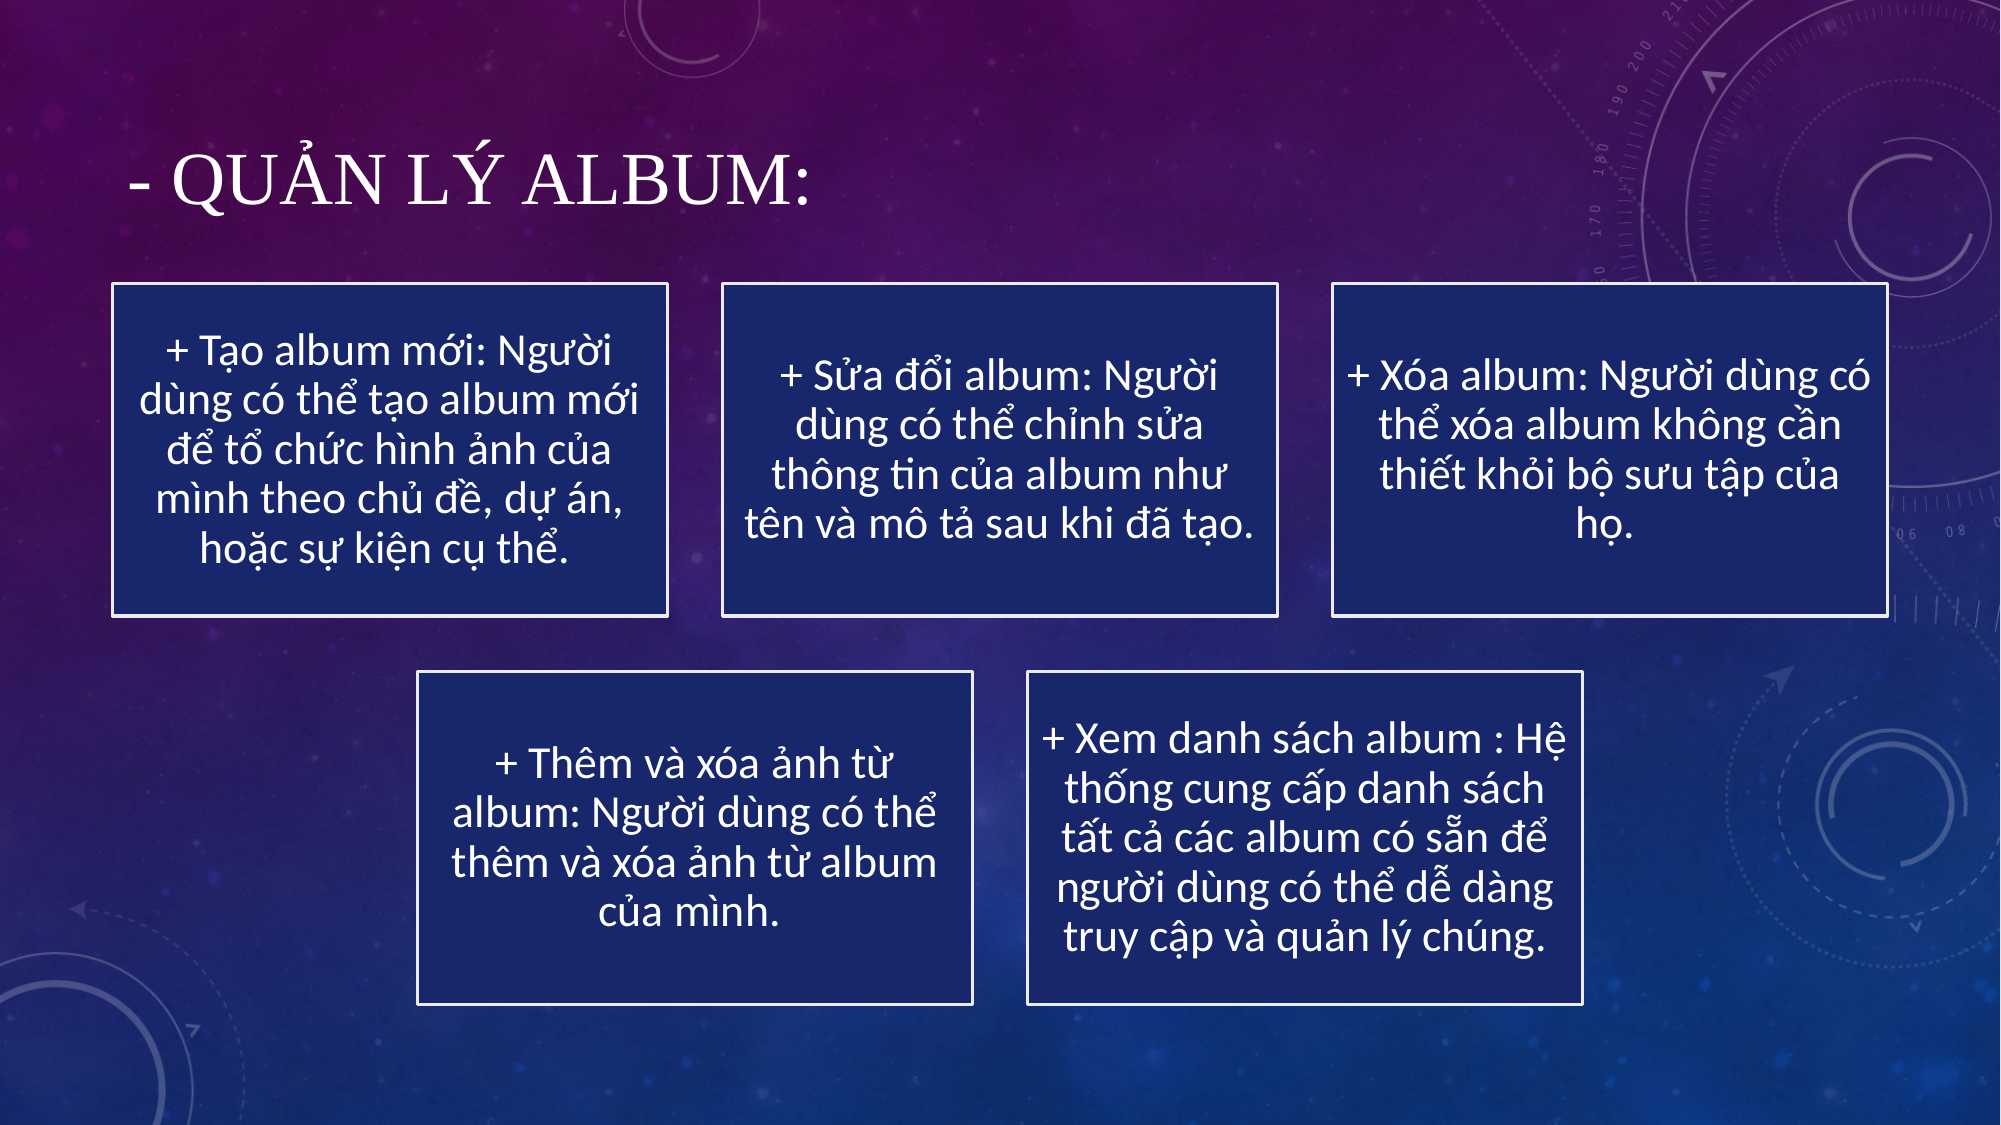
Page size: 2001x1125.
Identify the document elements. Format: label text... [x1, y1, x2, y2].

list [112, 262, 1888, 1026]
picture [0, 0, 2001, 1125]
title - Quản lý album: [112, 99, 1775, 262]
